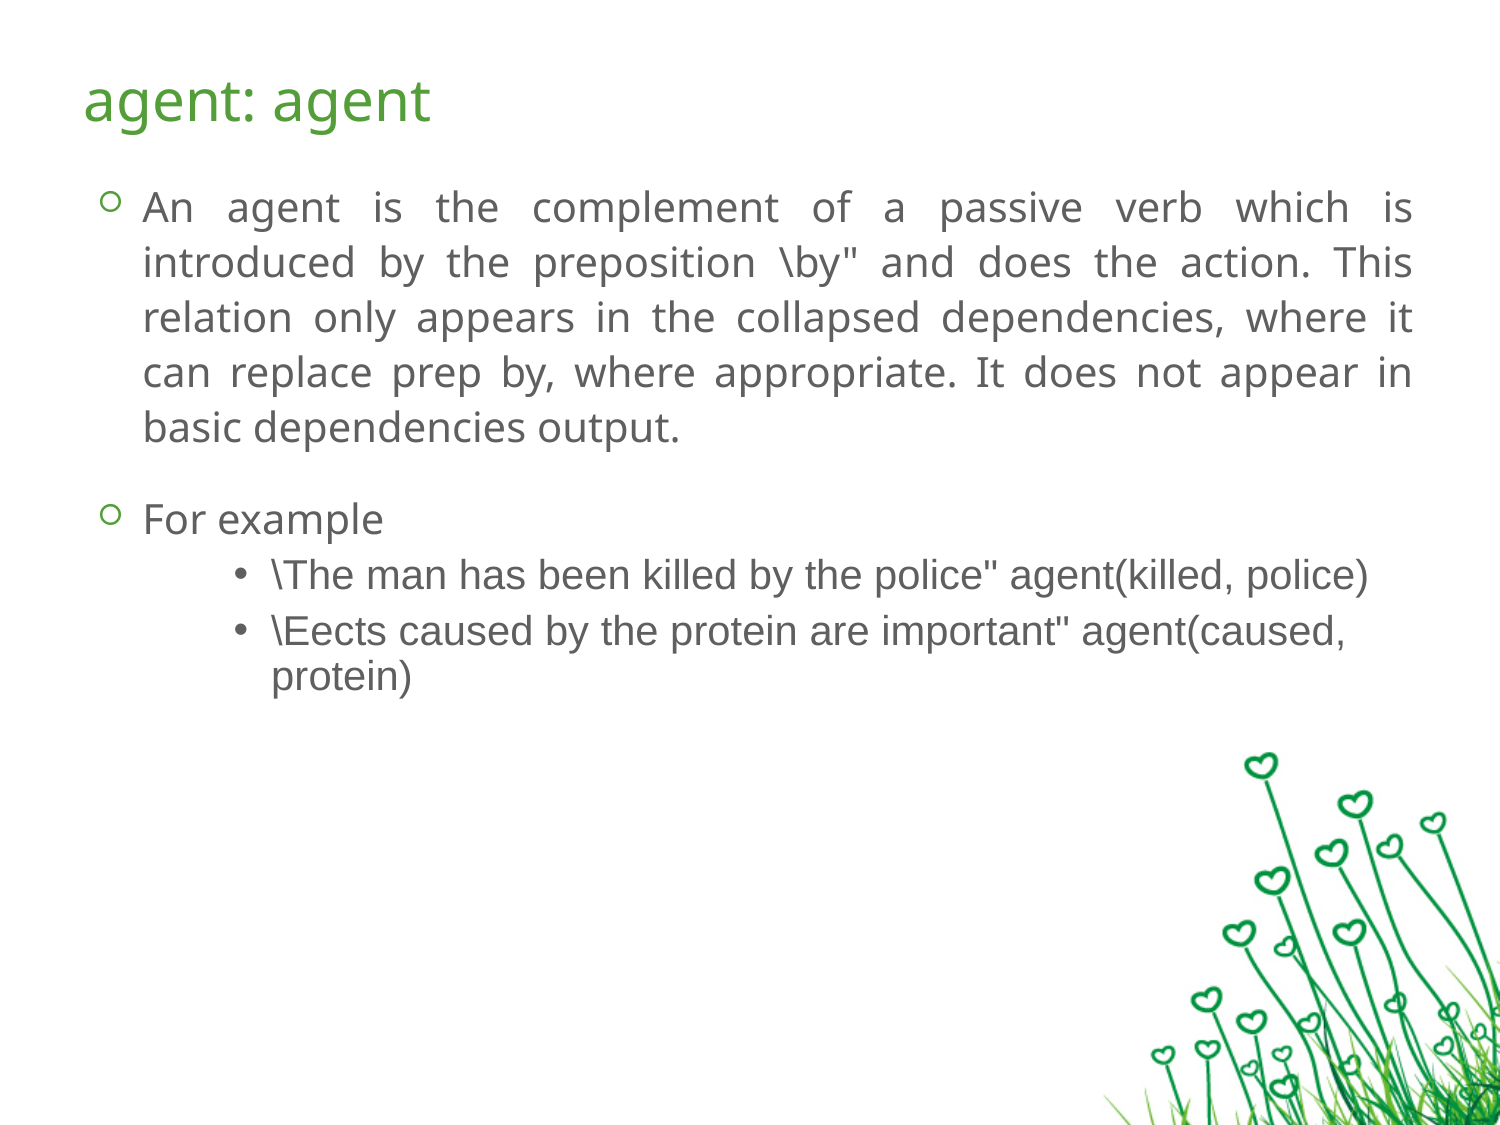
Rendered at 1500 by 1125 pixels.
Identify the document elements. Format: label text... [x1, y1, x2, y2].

list An agent is the complement of a passive verb which is introduced by the preposition \by" and does the action. This relation only appears in the collapsed dependencies, where it can replace prep by, where appropriate. It does not appear in basic dependencies output. For example \The man has been killed by the police" agent(killed, police) \Eects caused by the protein are important" agent(caused, protein) [68, 168, 1429, 1021]
picture [0, 0, 1500, 1125]
title agent: agent [68, 26, 1429, 142]
